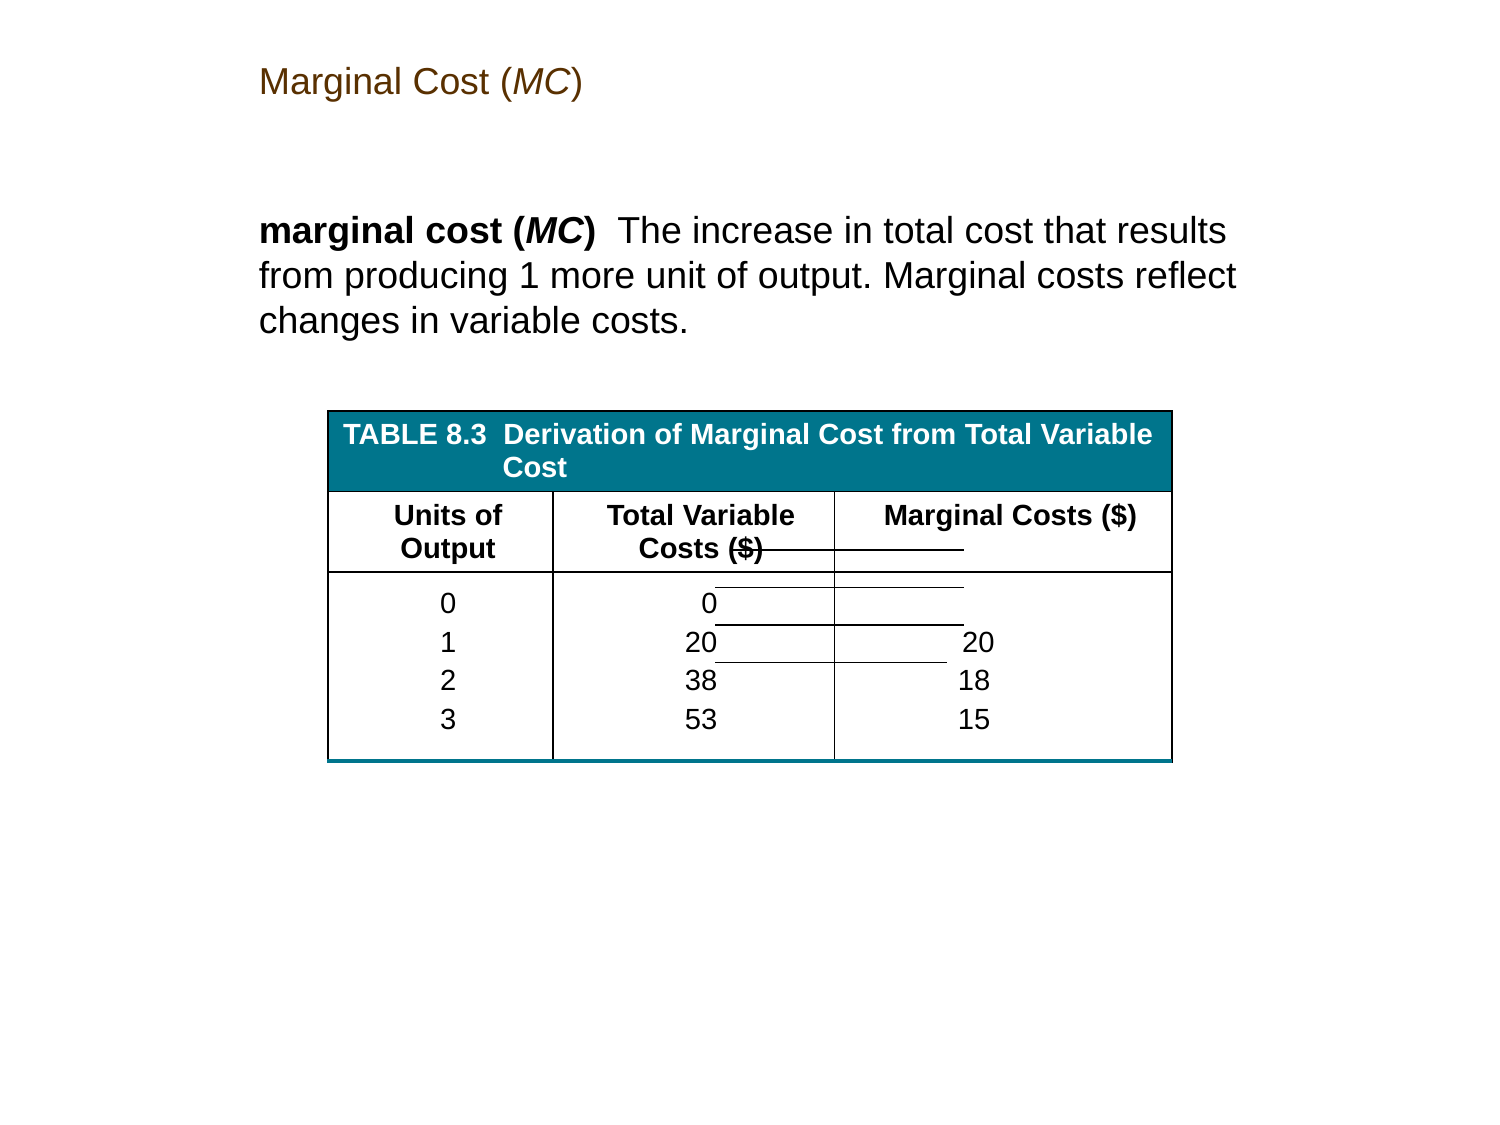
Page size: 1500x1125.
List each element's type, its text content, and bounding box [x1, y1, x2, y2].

text_box marginal cost (MC) The increase in total cost that results from producing 1 more unit of output. Marginal costs reflect changes in variable costs. [243, 198, 1257, 324]
text_box Marginal Cost (MC) [243, 49, 1032, 112]
table_cell Units of Output [329, 492, 552, 571]
table_cell 20 18 15 [835, 573, 1171, 759]
table_cell 0 20 38 53 [554, 573, 834, 759]
table_cell 0 1 2 3 [329, 573, 552, 759]
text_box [710, 544, 964, 663]
table_cell Total Variable Costs ($) [554, 492, 834, 571]
table_header TABLE 8.3 Derivation of Marginal Cost from Total Variable Cost [329, 412, 1171, 491]
table_cell Marginal Costs ($) [835, 492, 1171, 571]
